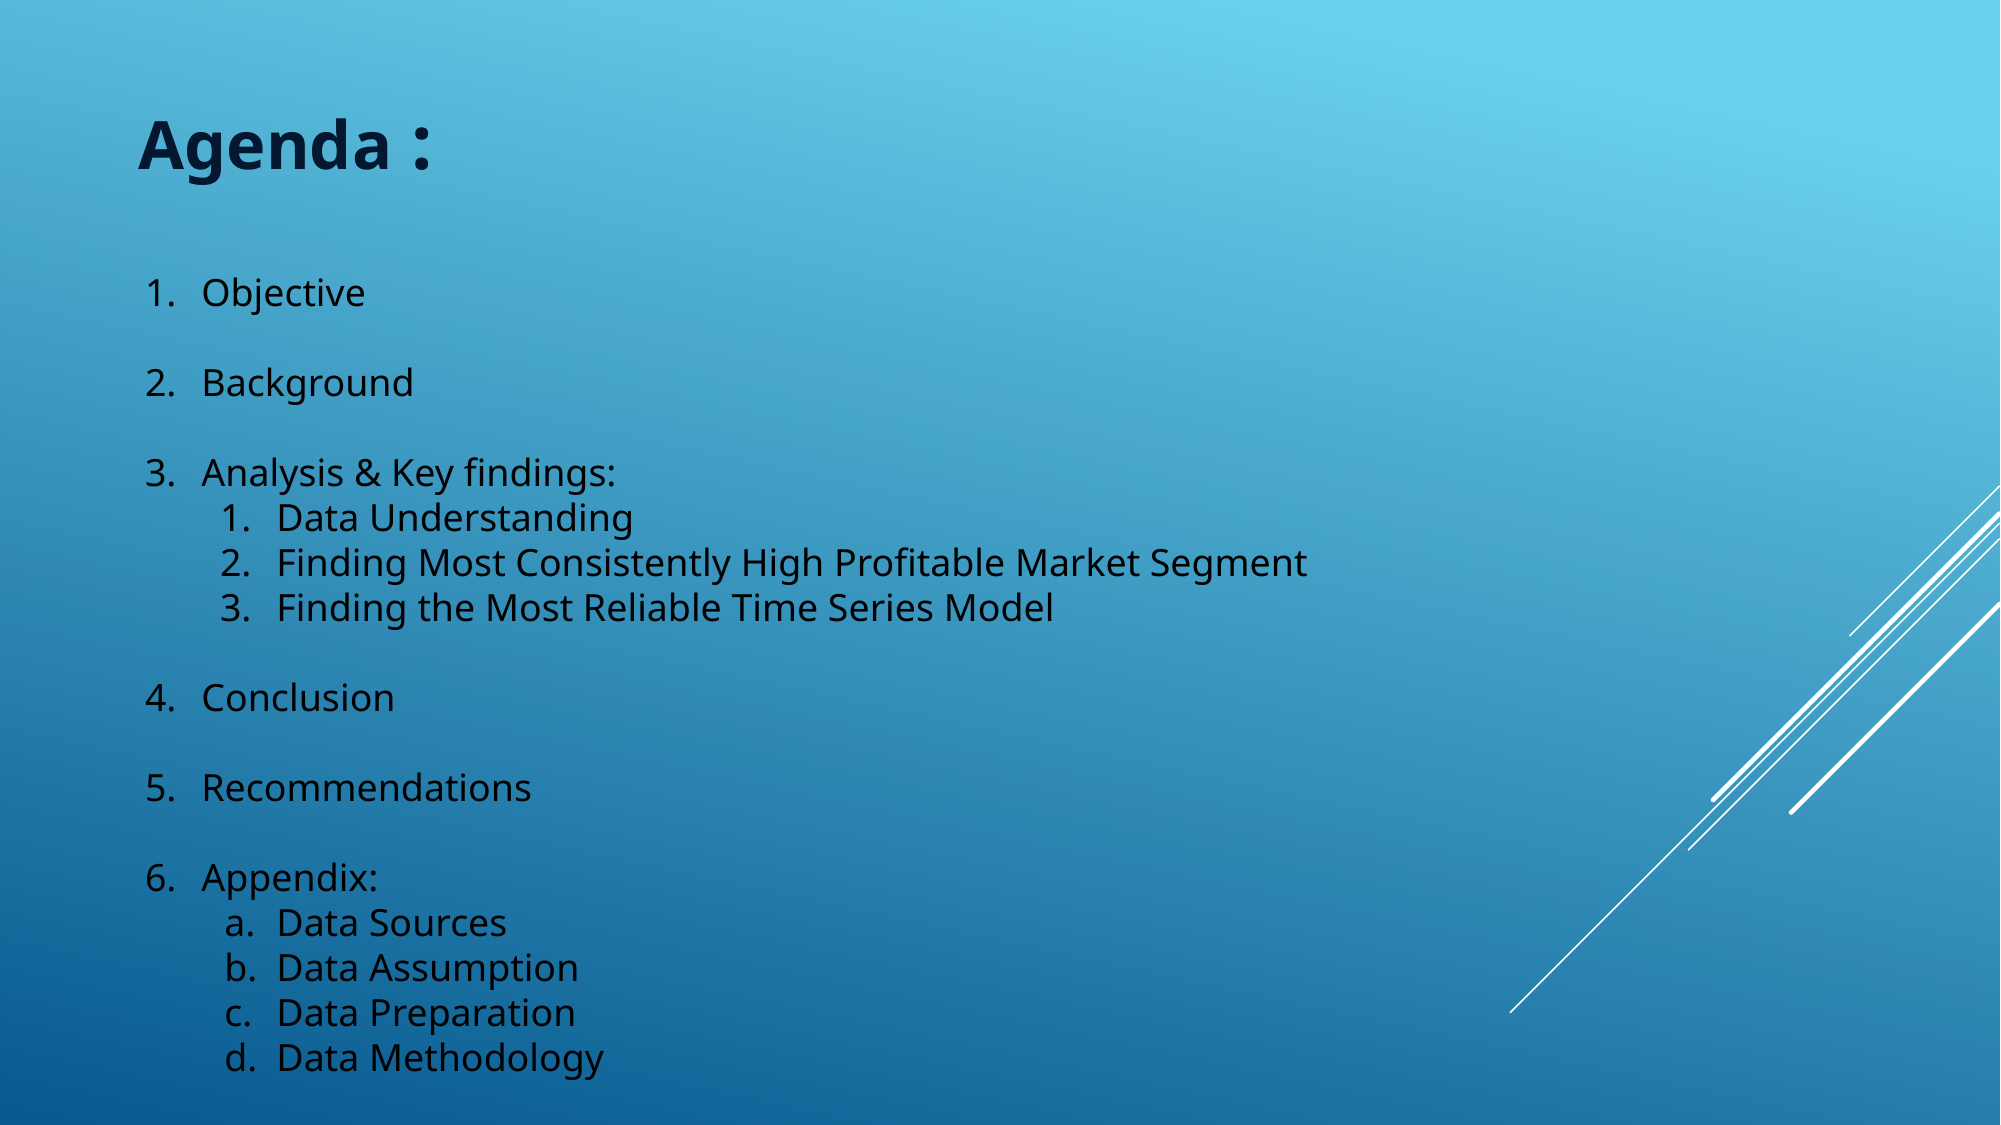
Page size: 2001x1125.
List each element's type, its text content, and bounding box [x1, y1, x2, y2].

text_box Objective Background Analysis & Key findings: Data Understanding Finding Most Consistently High Profitable Market Segment Finding the Most Reliable Time Series Model Conclusion Recommendations Appendix: Data Sources Data Assumption Data Preparation Data Methodology [111, 261, 2000, 1087]
text_box Agenda : [123, 87, 449, 193]
